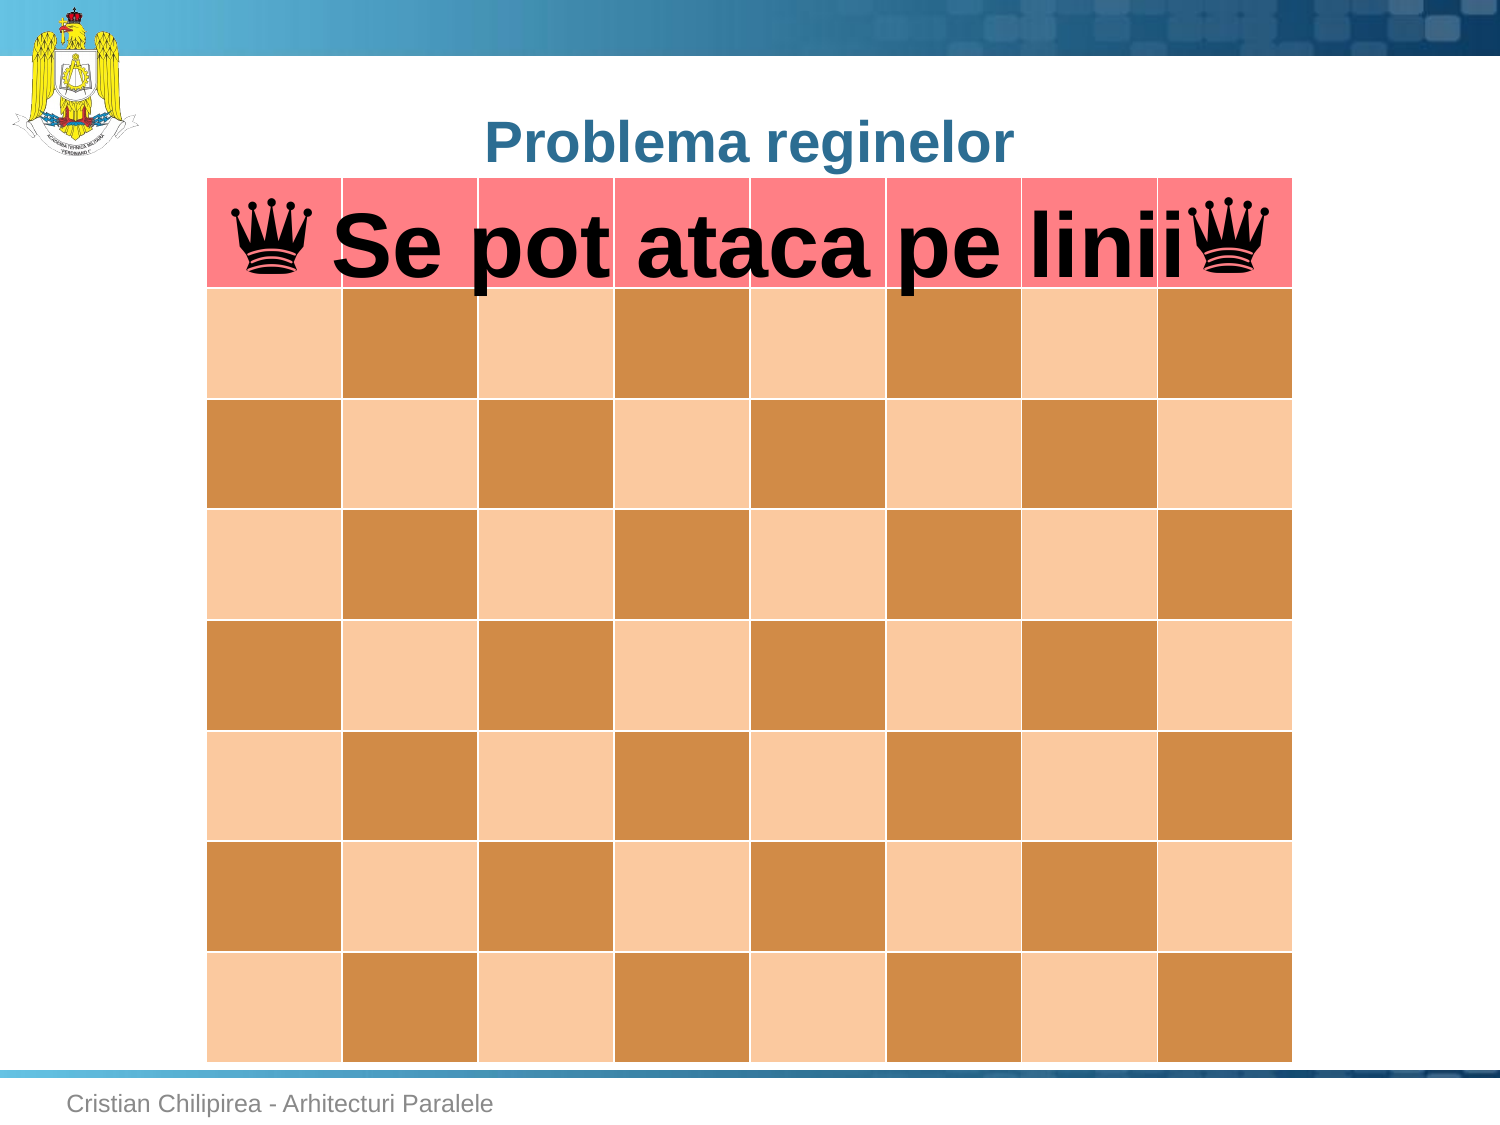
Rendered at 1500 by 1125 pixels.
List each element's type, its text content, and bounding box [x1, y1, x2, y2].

picture [1187, 196, 1269, 273]
table_cell [751, 510, 885, 619]
table_cell [1158, 953, 1292, 1062]
table_cell [1022, 953, 1157, 1062]
table_cell [615, 621, 749, 730]
table_cell [615, 510, 749, 619]
table_cell [207, 289, 341, 398]
table_cell [615, 303, 749, 398]
table_cell [1022, 621, 1157, 730]
table_cell [479, 732, 613, 840]
table_cell [615, 400, 749, 508]
table_cell [751, 621, 885, 730]
table_cell [1158, 842, 1292, 951]
table_cell [1022, 303, 1157, 398]
table_cell [887, 400, 1021, 508]
table_cell [207, 732, 341, 840]
table_cell [207, 400, 341, 508]
table_cell [1158, 621, 1292, 730]
table_cell [1158, 732, 1292, 840]
table_cell [751, 953, 885, 1062]
table_cell [1022, 400, 1157, 508]
title Problema reginelor [51, 102, 1449, 178]
table_cell [479, 621, 613, 730]
table_cell [751, 732, 885, 840]
table_cell [479, 510, 613, 619]
table_cell [343, 953, 477, 1062]
table_cell [887, 732, 1021, 840]
table_cell [207, 953, 341, 1062]
table_header [207, 178, 316, 287]
table_cell [343, 621, 477, 730]
table_cell [751, 400, 885, 508]
table_cell [343, 303, 477, 398]
table_cell [887, 621, 1021, 730]
footer Cristian Chilipirea - Arhitecturi Paralele [51, 1083, 1157, 1125]
table_cell [1022, 842, 1157, 951]
text_box Se pot ataca pe linii [316, 178, 1203, 303]
table_cell [343, 510, 477, 619]
picture [0, 1070, 1500, 1078]
table_cell [479, 842, 613, 951]
table_cell [887, 303, 1021, 398]
table_cell [1158, 400, 1292, 508]
table_cell [887, 953, 1021, 1062]
table_cell [479, 400, 613, 508]
table_cell [479, 953, 613, 1062]
table_cell [479, 303, 613, 398]
table_cell [207, 842, 341, 951]
table_cell [1022, 732, 1157, 840]
table_cell [615, 953, 749, 1062]
table_cell [343, 842, 477, 951]
table_cell [207, 621, 341, 730]
table_cell [751, 842, 885, 951]
table_cell [207, 510, 341, 619]
table_cell [615, 842, 749, 951]
picture [231, 197, 313, 274]
table_cell [887, 842, 1021, 951]
table_header [1203, 178, 1292, 287]
table_cell [1158, 510, 1292, 619]
table_cell [887, 510, 1021, 619]
picture [0, 0, 1500, 156]
table_cell [343, 732, 477, 840]
table_cell [343, 400, 477, 508]
table_cell [1158, 289, 1292, 398]
table_cell [751, 303, 885, 398]
table_cell [615, 732, 749, 840]
table_cell [1022, 510, 1157, 619]
